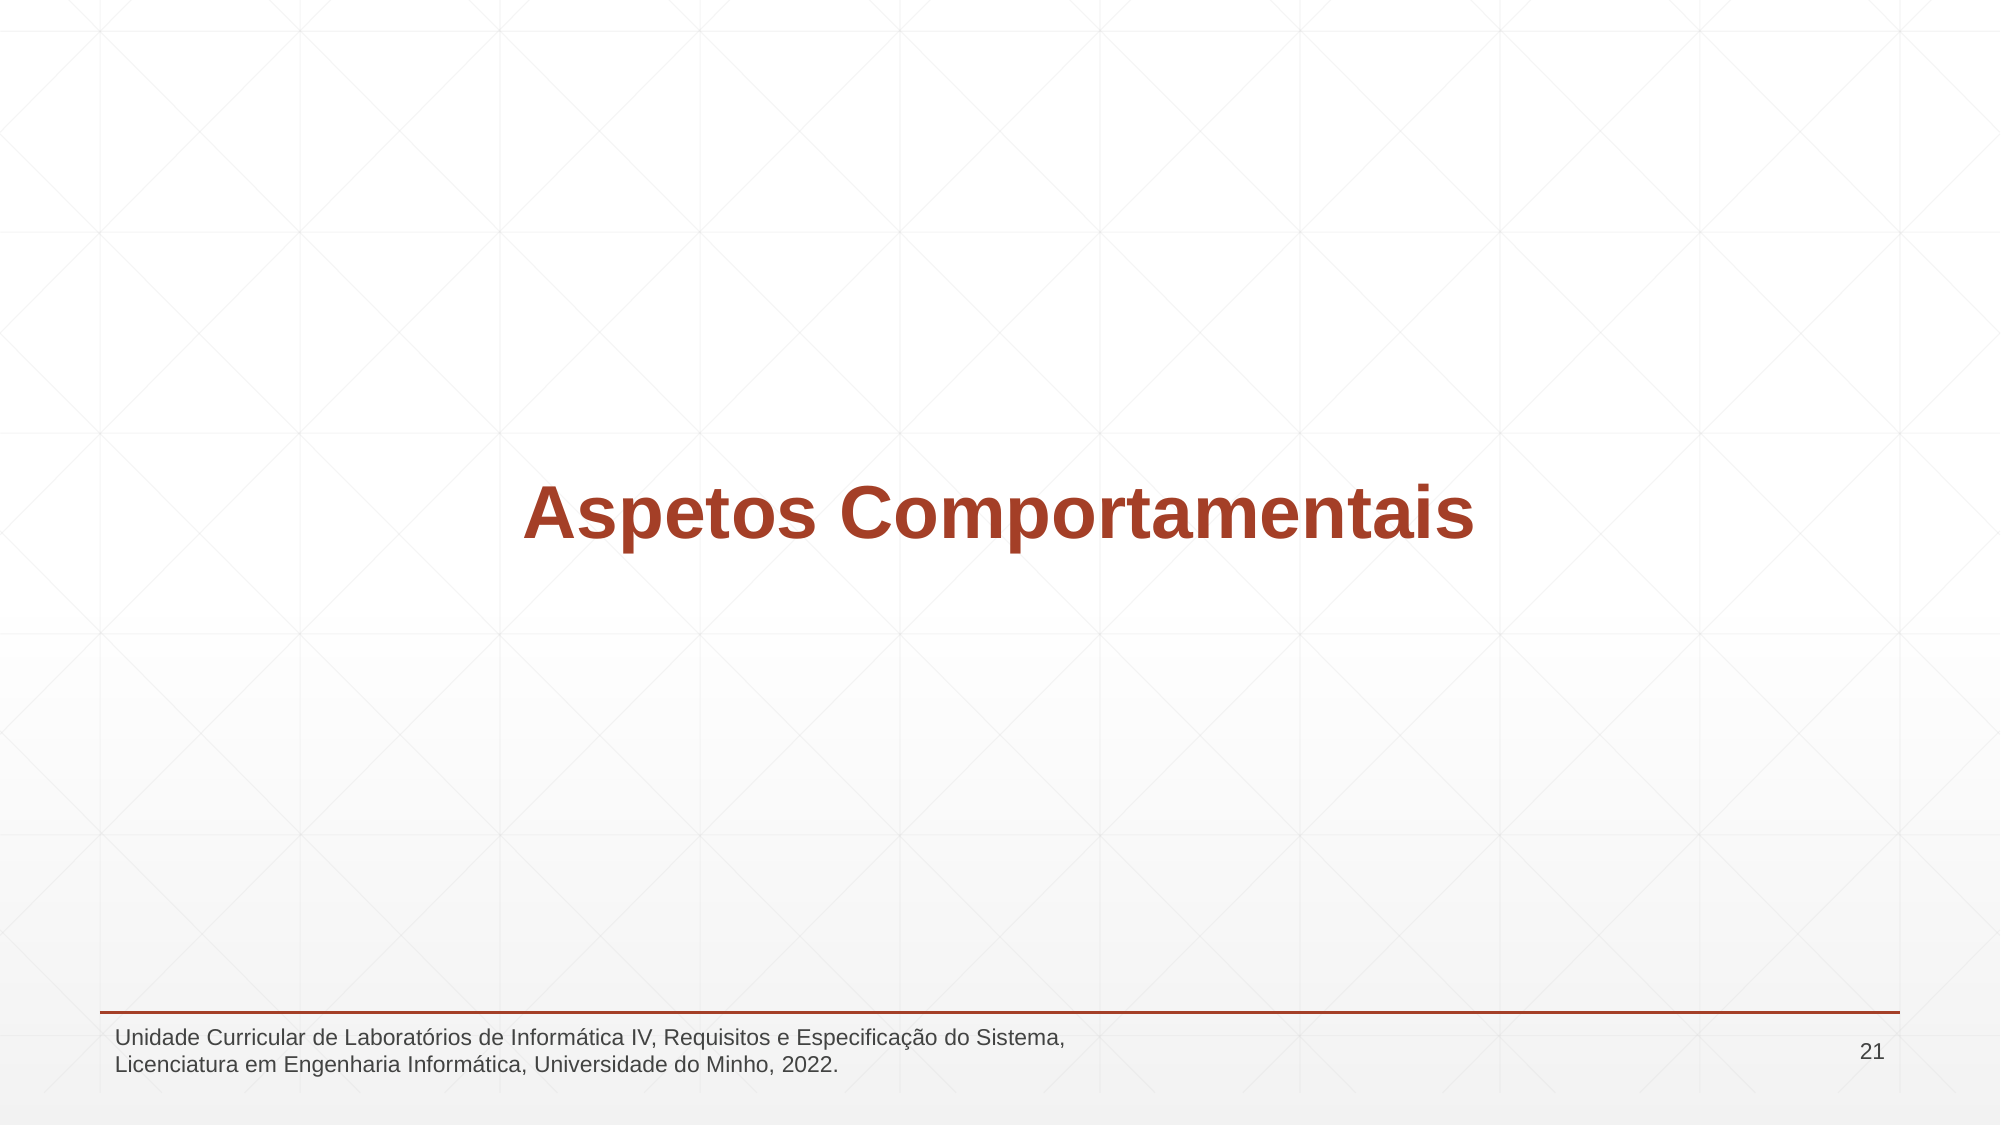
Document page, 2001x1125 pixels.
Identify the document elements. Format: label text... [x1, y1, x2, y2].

title Aspetos Comportamentais [212, 375, 1788, 563]
footer Unidade Curricular de Laboratórios de Informática IV, Requisitos e Especificação do Sistema, Licenciatura em Engenharia Informática, Universidade do Minho, 2022. [99, 1031, 1106, 1069]
slide_number 21 [1749, 1031, 1901, 1069]
